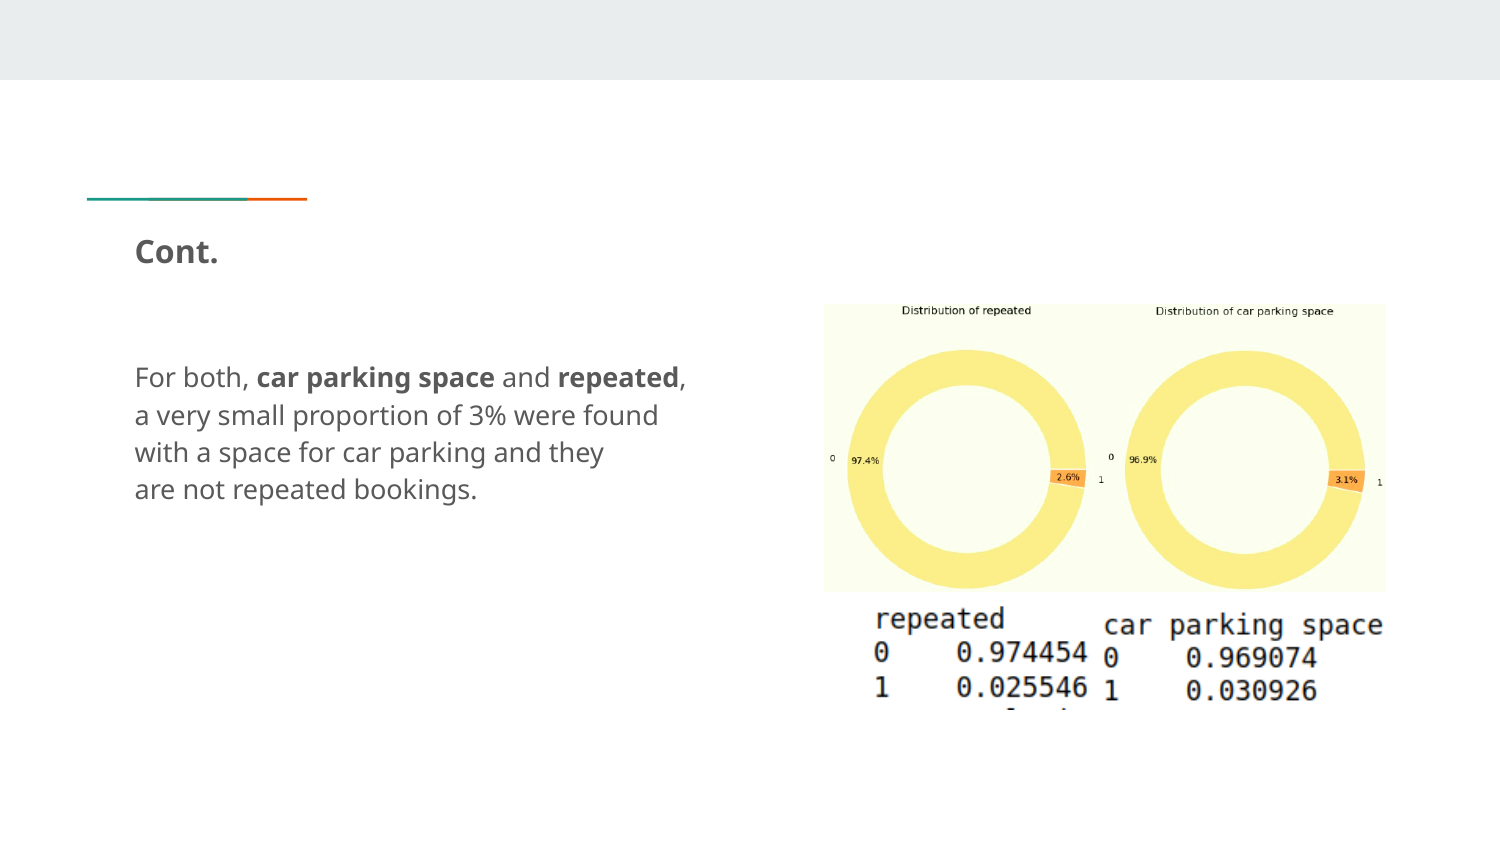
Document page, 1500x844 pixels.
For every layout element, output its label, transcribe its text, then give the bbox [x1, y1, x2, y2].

list For both, car parking space and repeated, a very small proportion of 3% were found with a space for car parking and they are not repeated bookings. [119, 341, 1381, 712]
picture [861, 604, 1390, 711]
picture [824, 303, 1386, 592]
title Cont. [119, 216, 1381, 305]
